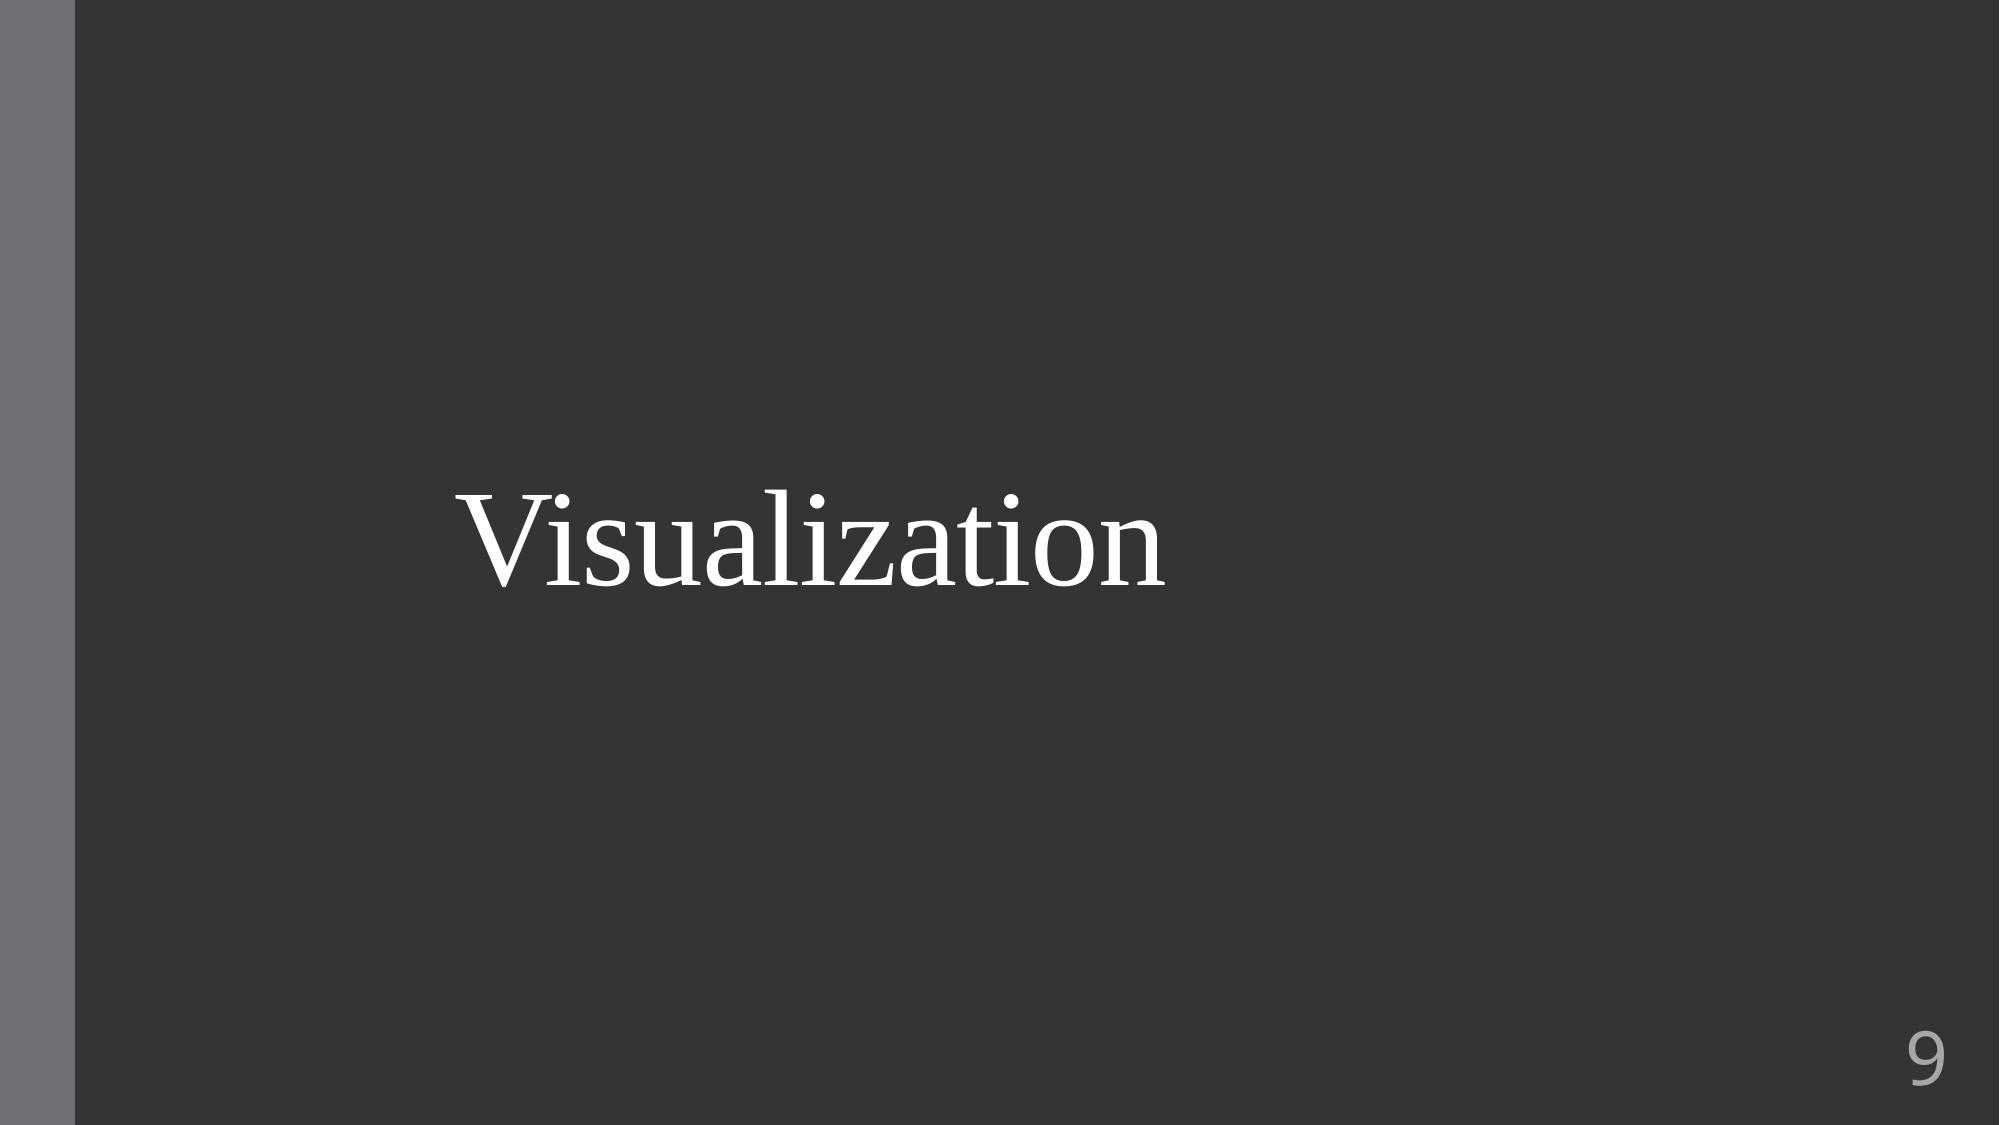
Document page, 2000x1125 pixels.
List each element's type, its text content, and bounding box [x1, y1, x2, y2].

title Visualization [439, 75, 1888, 622]
slide_number 9 [1852, 1012, 2000, 1110]
